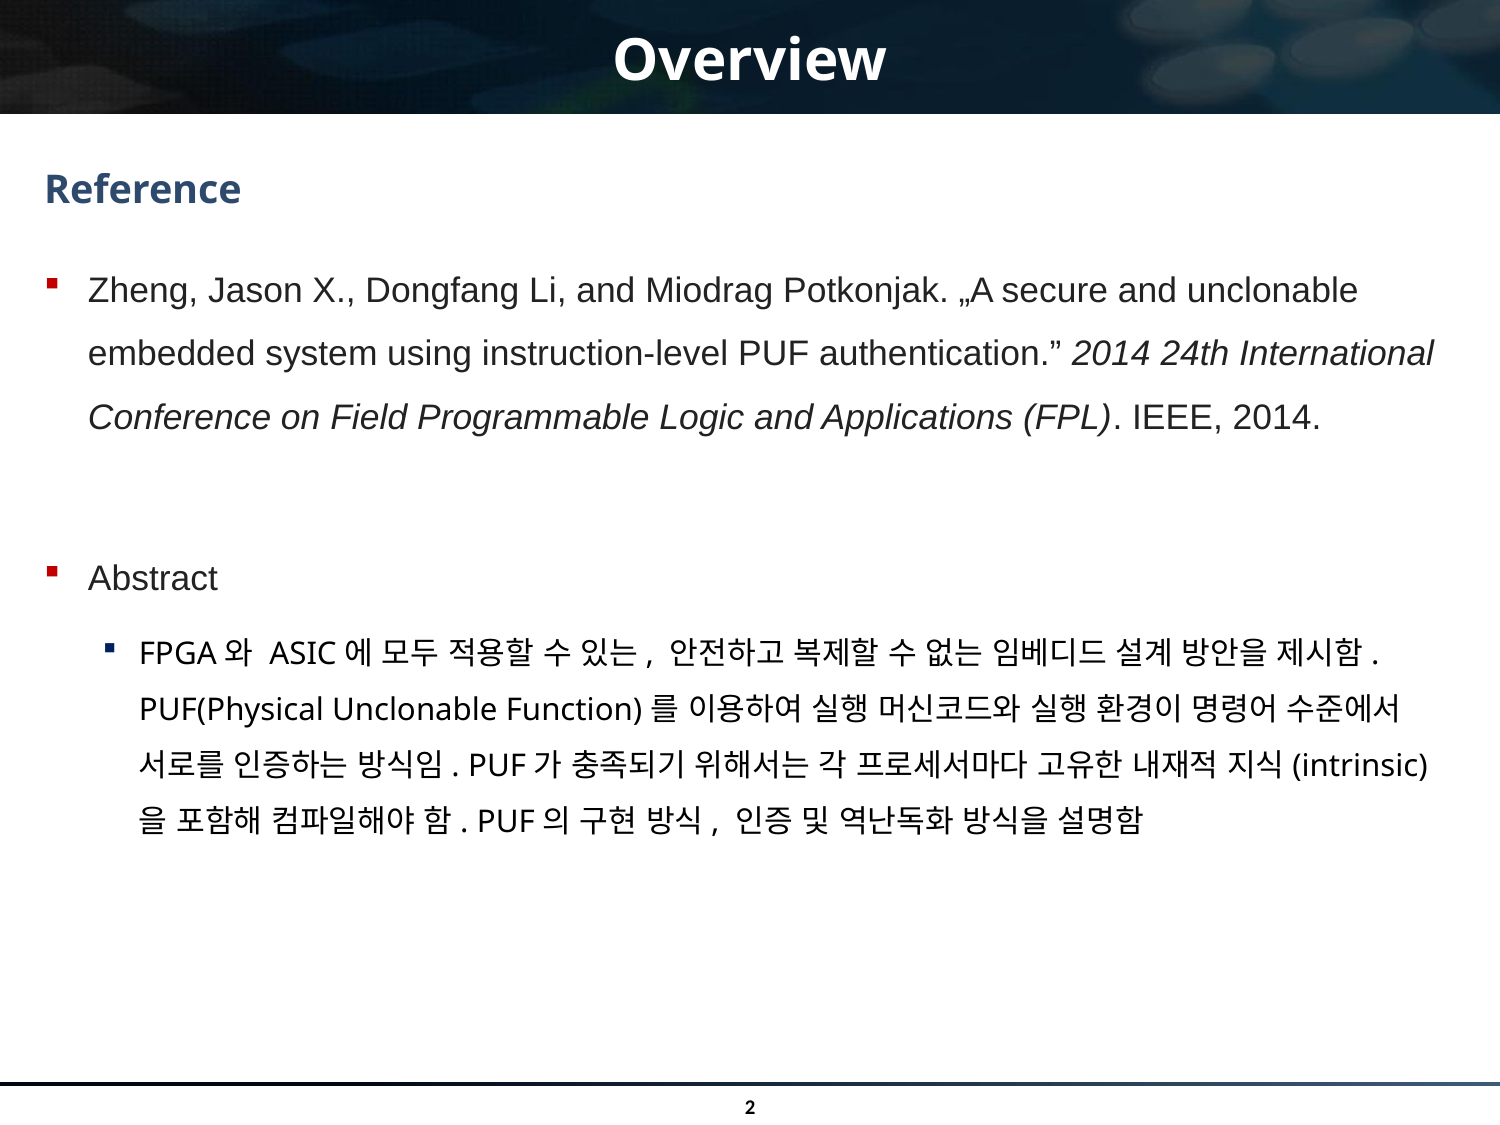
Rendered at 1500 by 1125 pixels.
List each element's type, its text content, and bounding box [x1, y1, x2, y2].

list Zheng, Jason X., Dongfang Li, and Miodrag Potkonjak. „A secure and unclonable embedded system using instruction-level PUF authentication.” 2014 24th International Conference on Field Programmable Logic and Applications (FPL). IEEE, 2014. Abstract FPGA와 ASIC에 모두 적용할 수 있는, 안전하고 복제할 수 없는 임베디드 설계 방안을 제시함. PUF(Physical Unclonable Function)를 이용하여 실행 머신코드와 실행 환경이 명령어 수준에서 서로를 인증하는 방식임. PUF가 충족되기 위해서는 각 프로세서마다 고유한 내재적 지식(intrinsic)을 포함해 컴파일해야 함. PUF의 구현 방식, 인증 및 역난독화 방식을 설명함 [29, 237, 1471, 1063]
picture [0, 0, 1500, 114]
list Reference [29, 132, 1471, 221]
title Overview [29, 12, 1471, 101]
